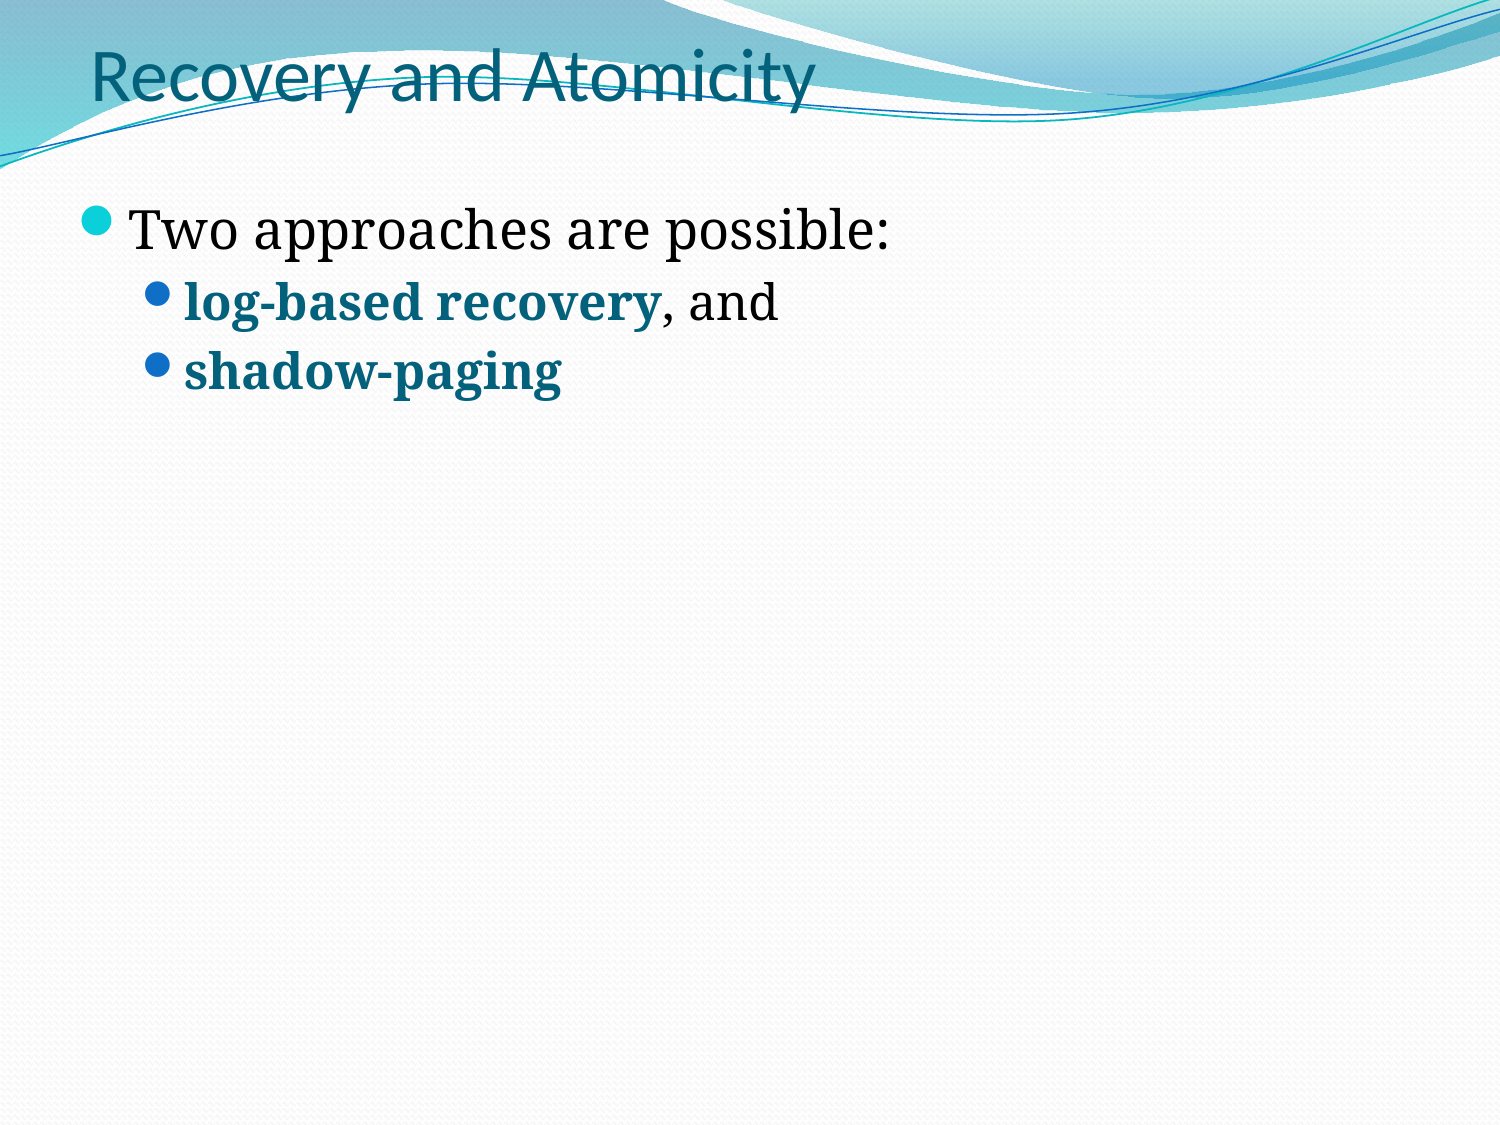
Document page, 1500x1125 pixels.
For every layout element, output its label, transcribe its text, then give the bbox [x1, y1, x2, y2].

list Two approaches are possible: log-based recovery, and shadow-paging [62, 187, 1413, 1088]
title Recovery and Atomicity [90, 17, 1416, 118]
